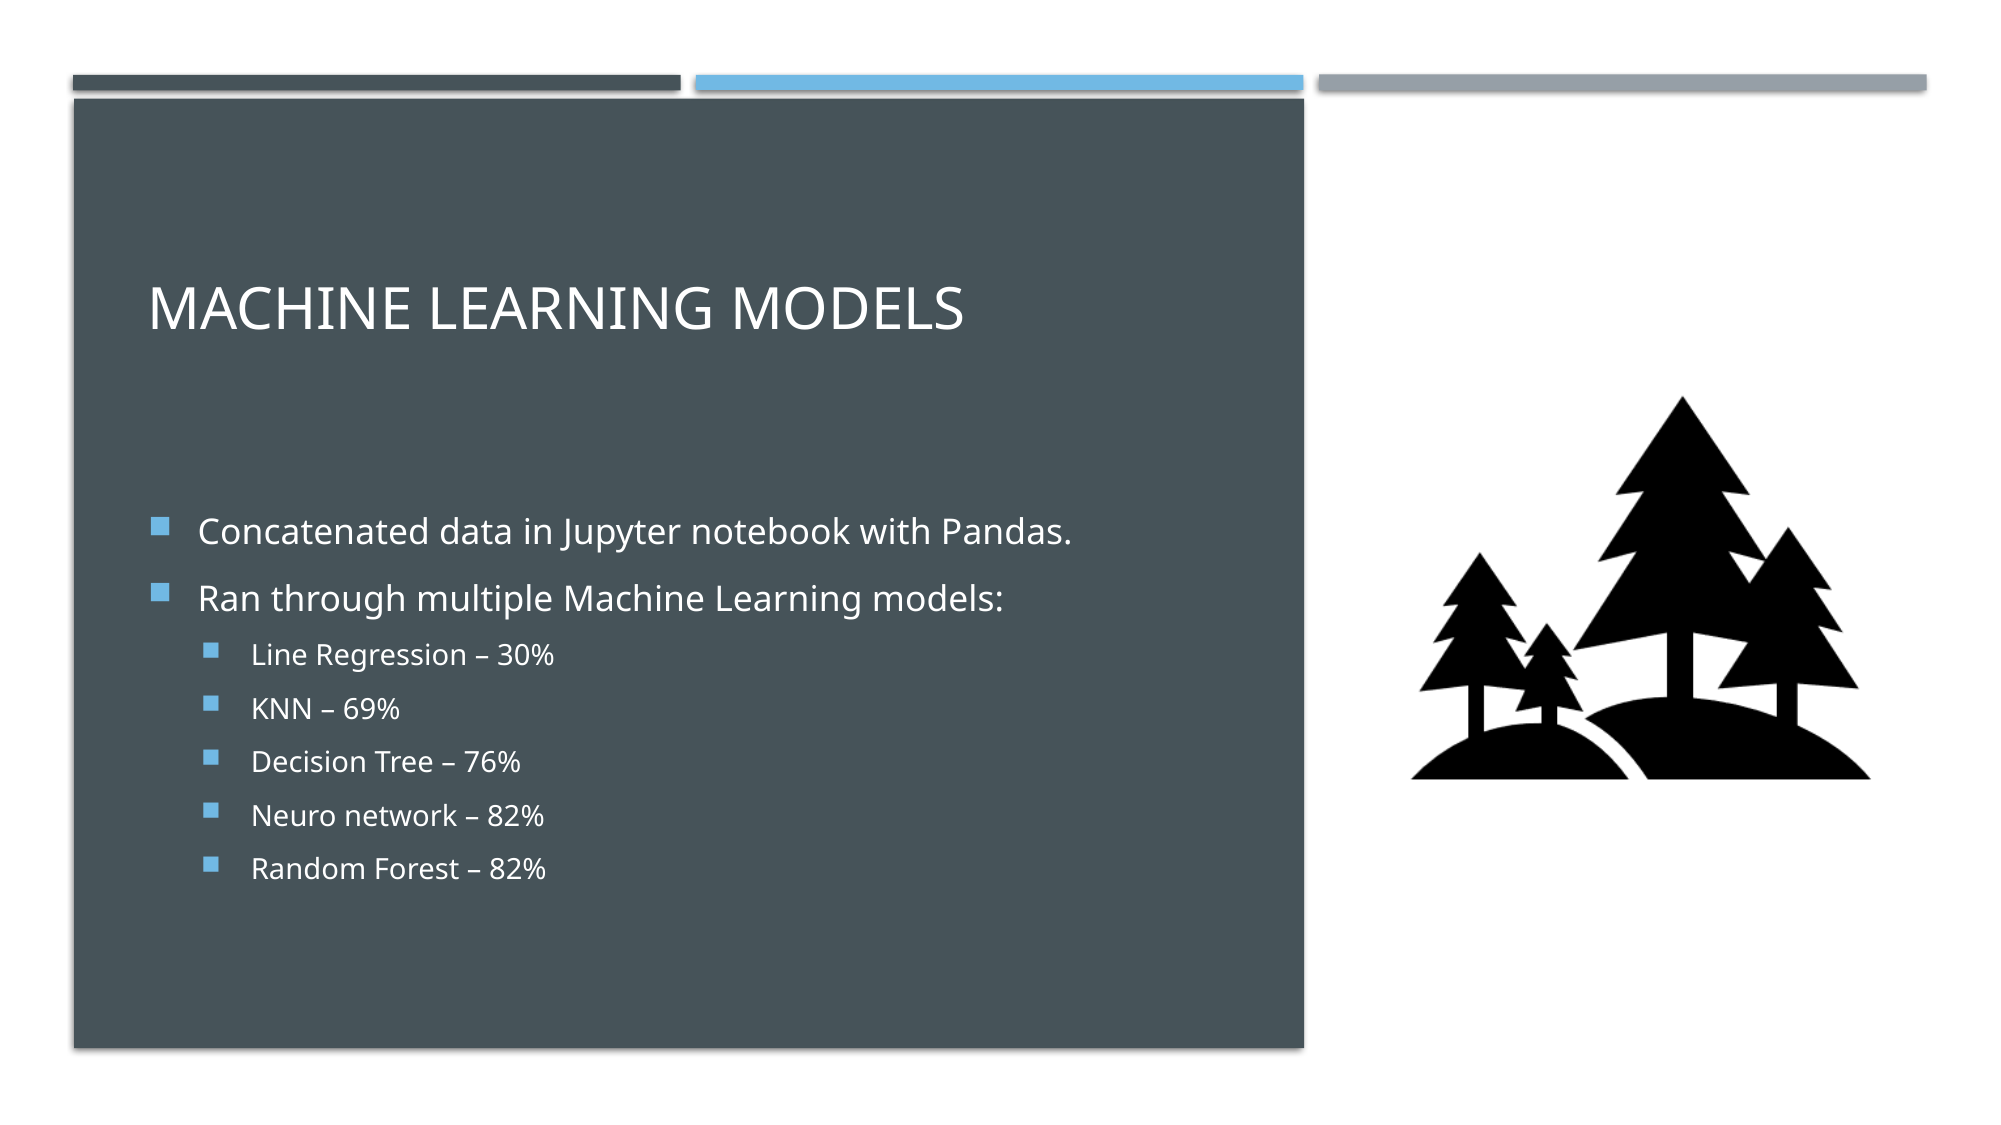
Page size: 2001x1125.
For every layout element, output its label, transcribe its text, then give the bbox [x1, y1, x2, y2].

text_box [72, 74, 682, 92]
text_box [0, 0, 2000, 1125]
title Machine Learning Models [132, 153, 1223, 349]
text_box [1318, 73, 1928, 92]
picture [1389, 335, 1892, 838]
list Concatenated data in Jupyter notebook with Pandas. Ran through multiple Machine Learning models: Line Regression – 30% KNN – 69% Decision Tree – 76% Neuro network – 82% Random Forest – 82% [132, 383, 1231, 1007]
text_box [695, 74, 1304, 91]
text_box [73, 98, 1305, 1049]
